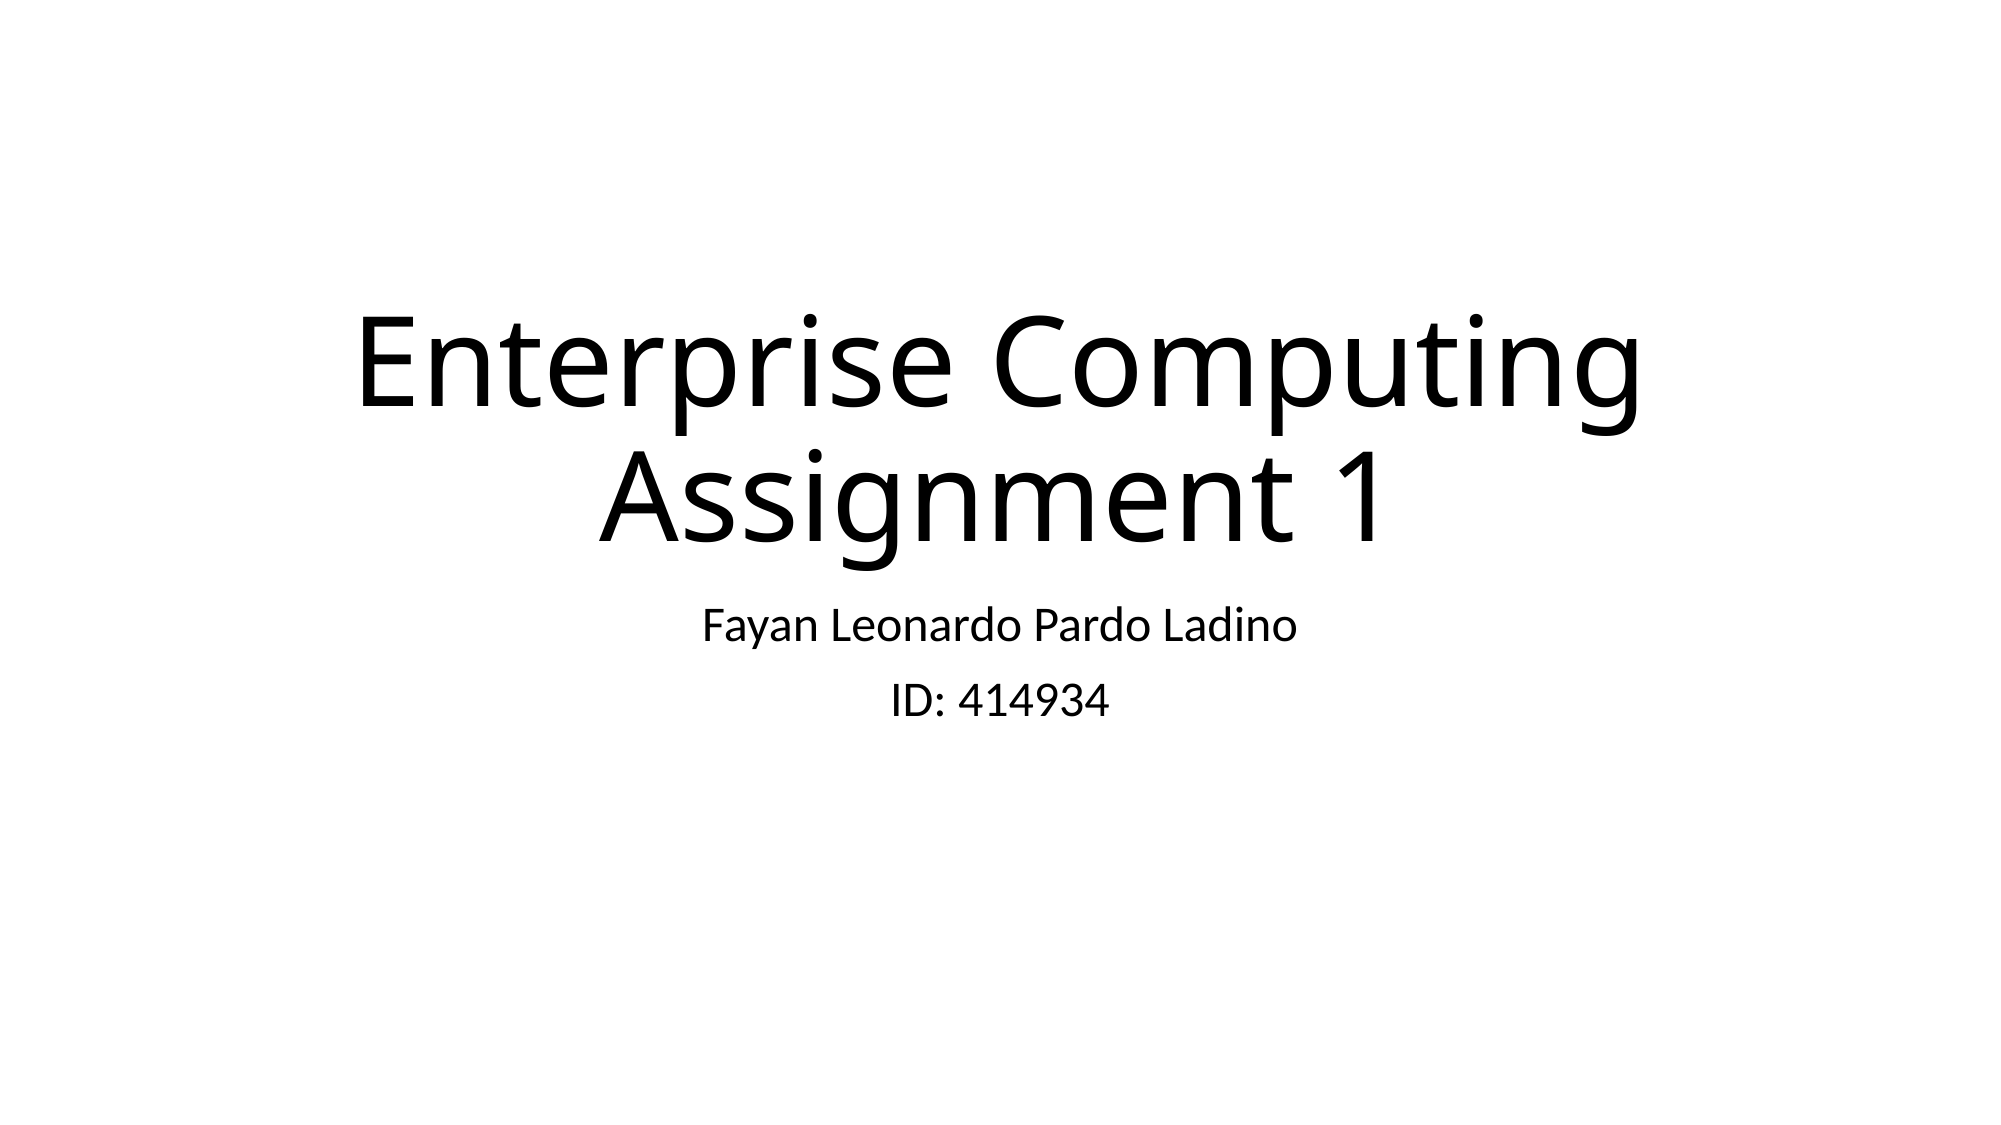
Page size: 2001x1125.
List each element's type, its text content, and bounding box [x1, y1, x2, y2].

title Enterprise Computing Assignment 1 [249, 184, 1750, 576]
subtitle Fayan Leonardo Pardo Ladino ID: 414934 [249, 590, 1750, 863]
